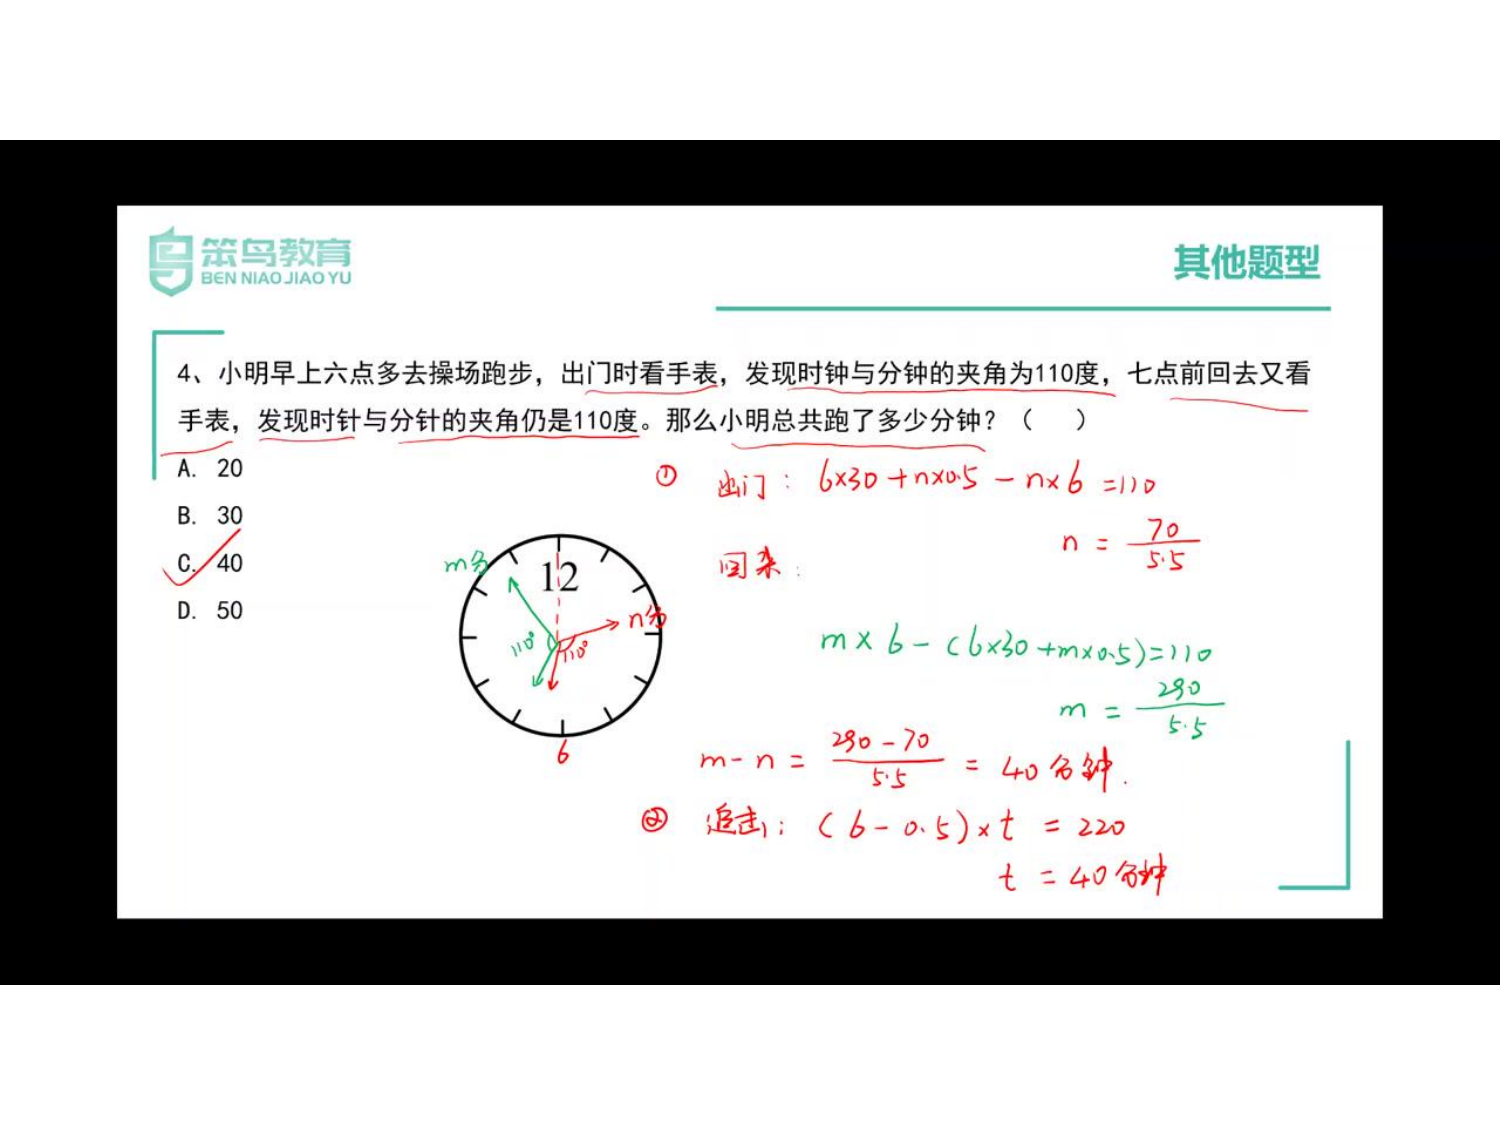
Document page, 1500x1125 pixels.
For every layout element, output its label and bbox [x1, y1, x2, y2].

picture [0, 140, 1500, 985]
